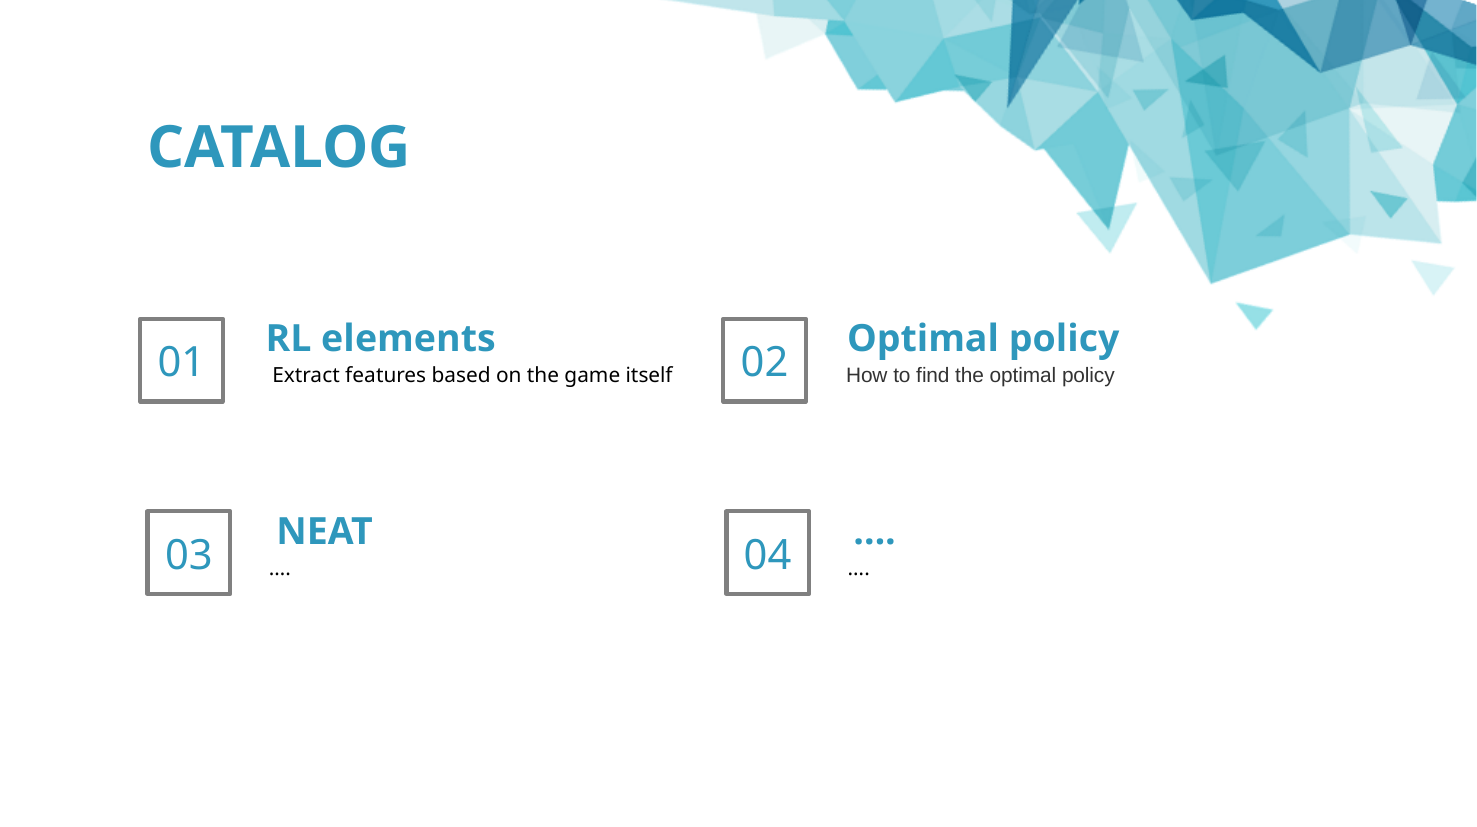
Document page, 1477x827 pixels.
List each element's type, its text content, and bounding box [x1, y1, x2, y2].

text_box 01 [138, 317, 225, 404]
text_box RL elements [250, 307, 493, 367]
text_box CATALOG [132, 102, 426, 187]
text_box Extract features based on the game itself [257, 354, 493, 395]
text_box 03 [145, 509, 232, 596]
picture [406, 0, 1477, 827]
text_box …. [254, 546, 306, 587]
text_box NEAT [261, 499, 398, 560]
